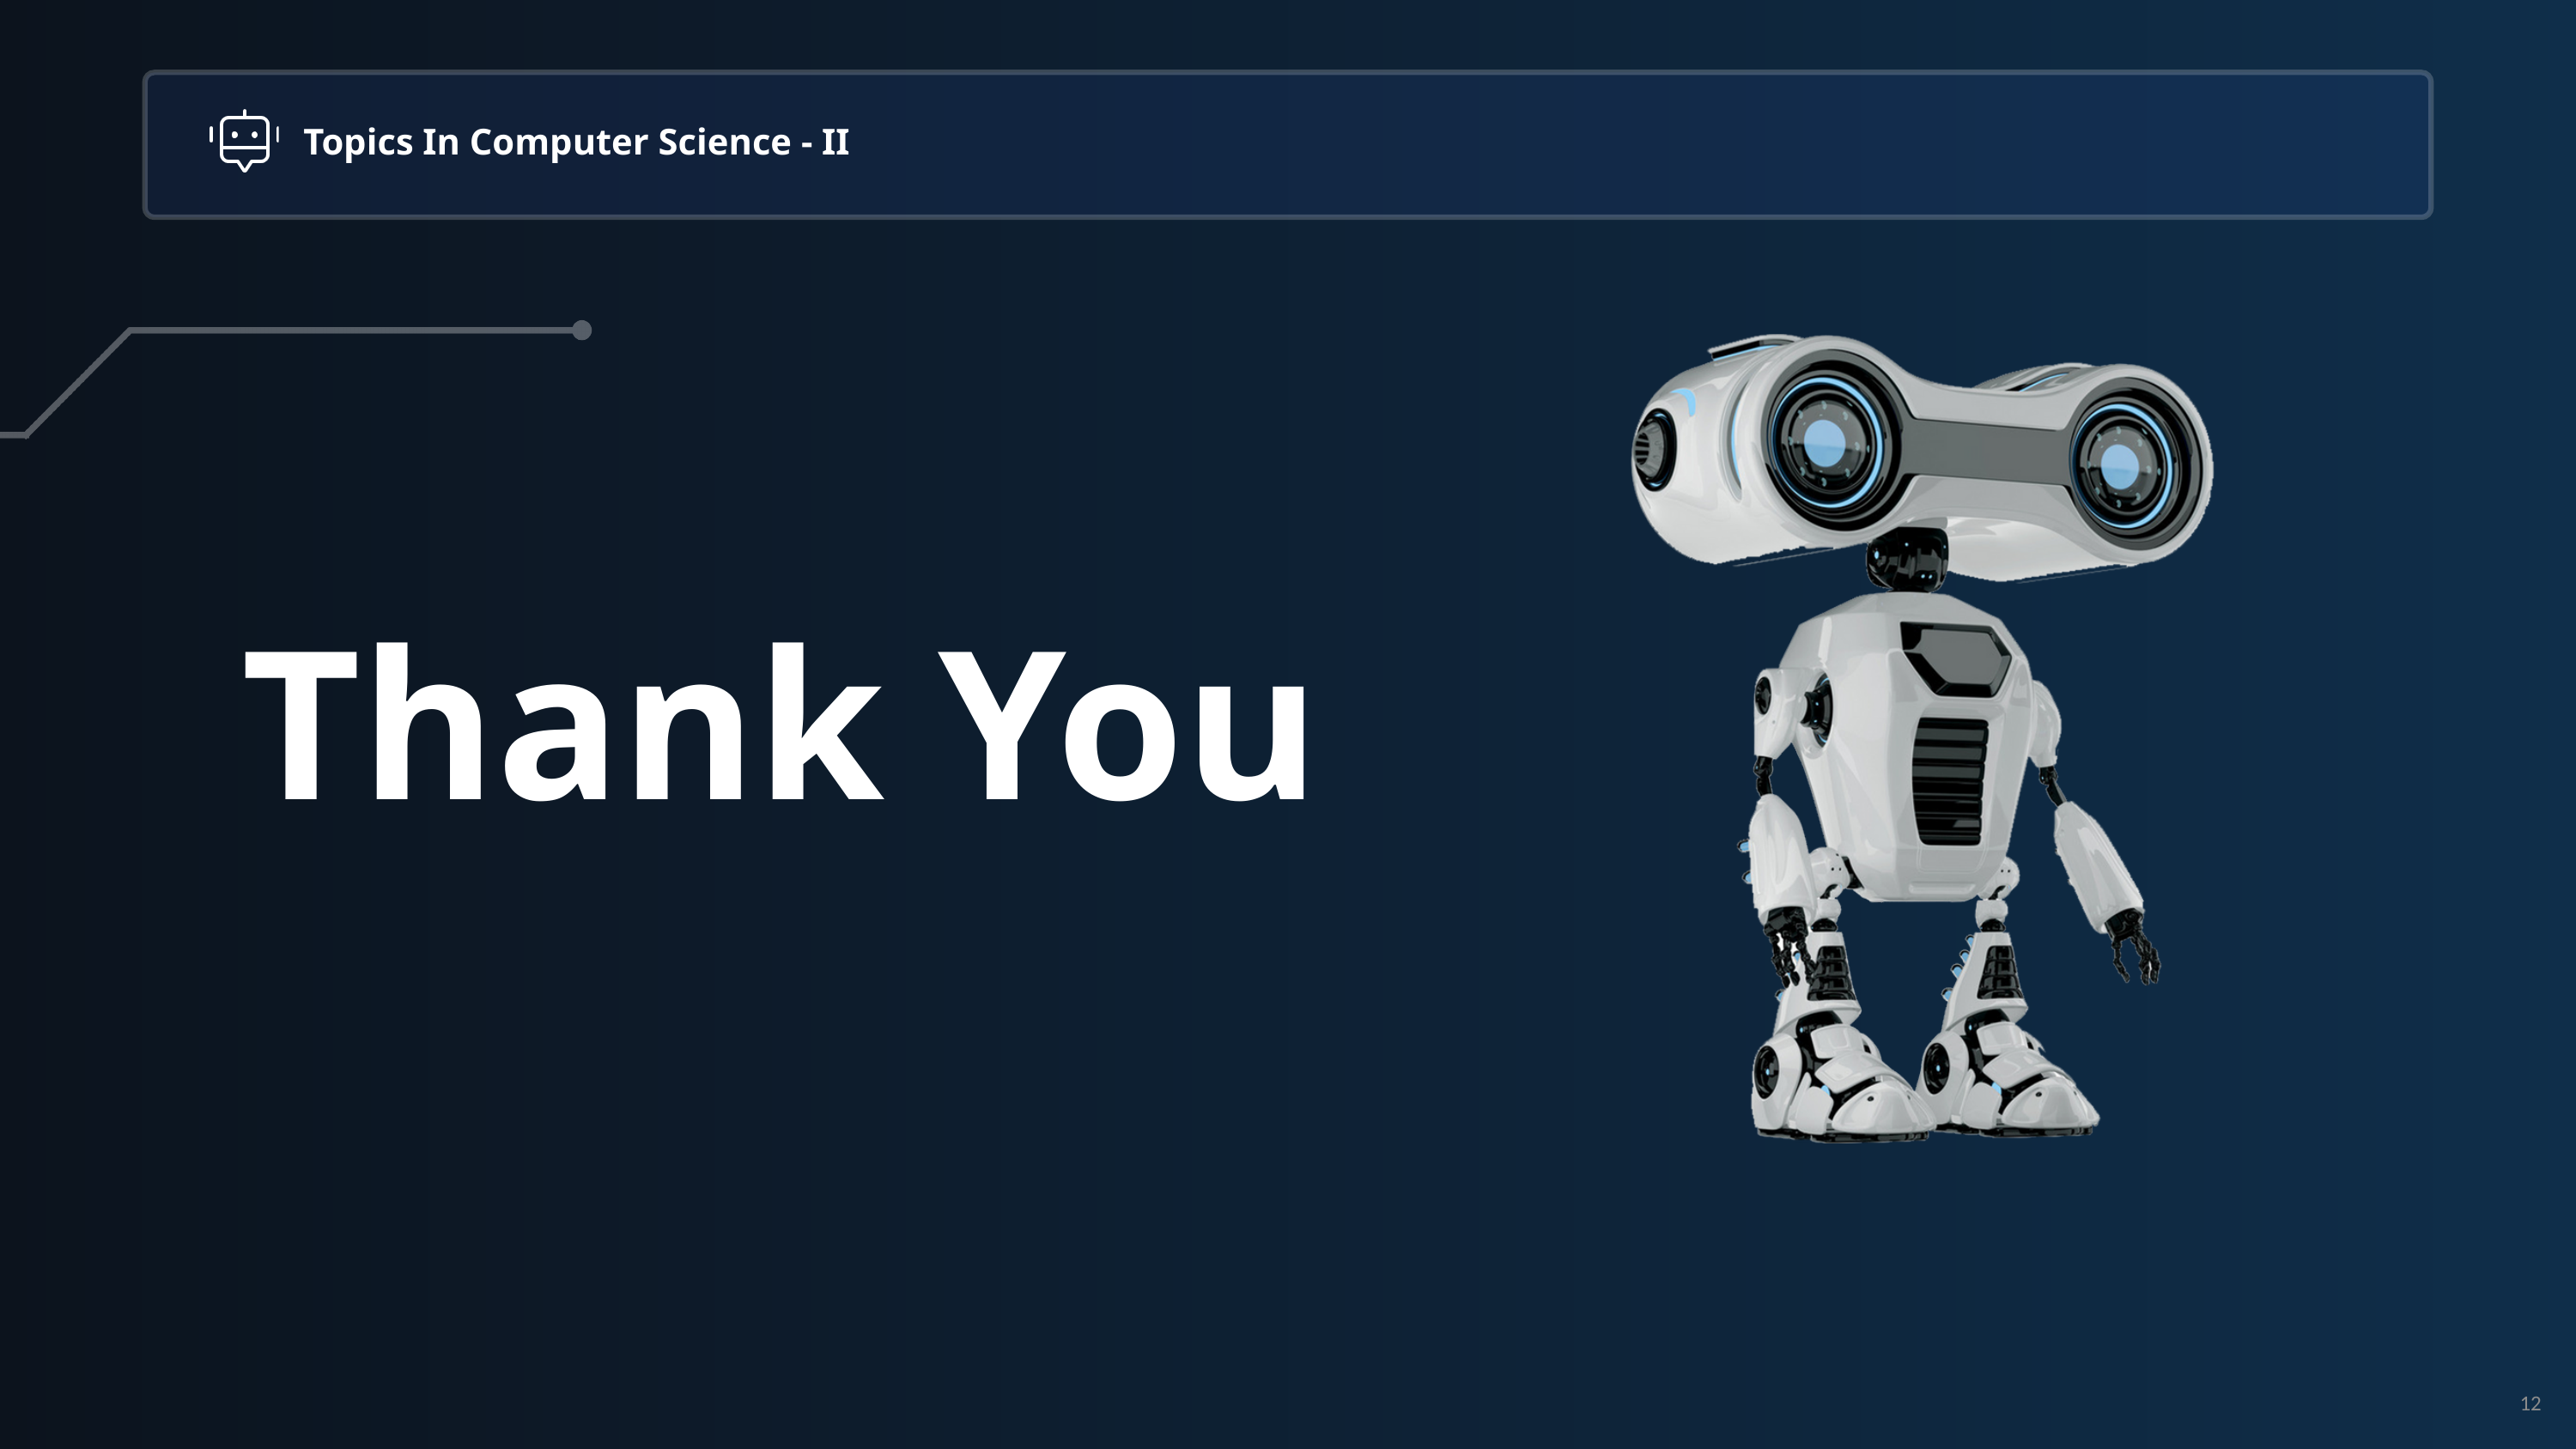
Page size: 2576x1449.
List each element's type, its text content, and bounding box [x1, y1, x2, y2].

text_box Thank You [241, 620, 1631, 842]
text_box [1631, 334, 2215, 1143]
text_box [144, 72, 2432, 218]
slide_number 12 [2254, 1376, 2555, 1428]
text_box [0, 319, 593, 446]
